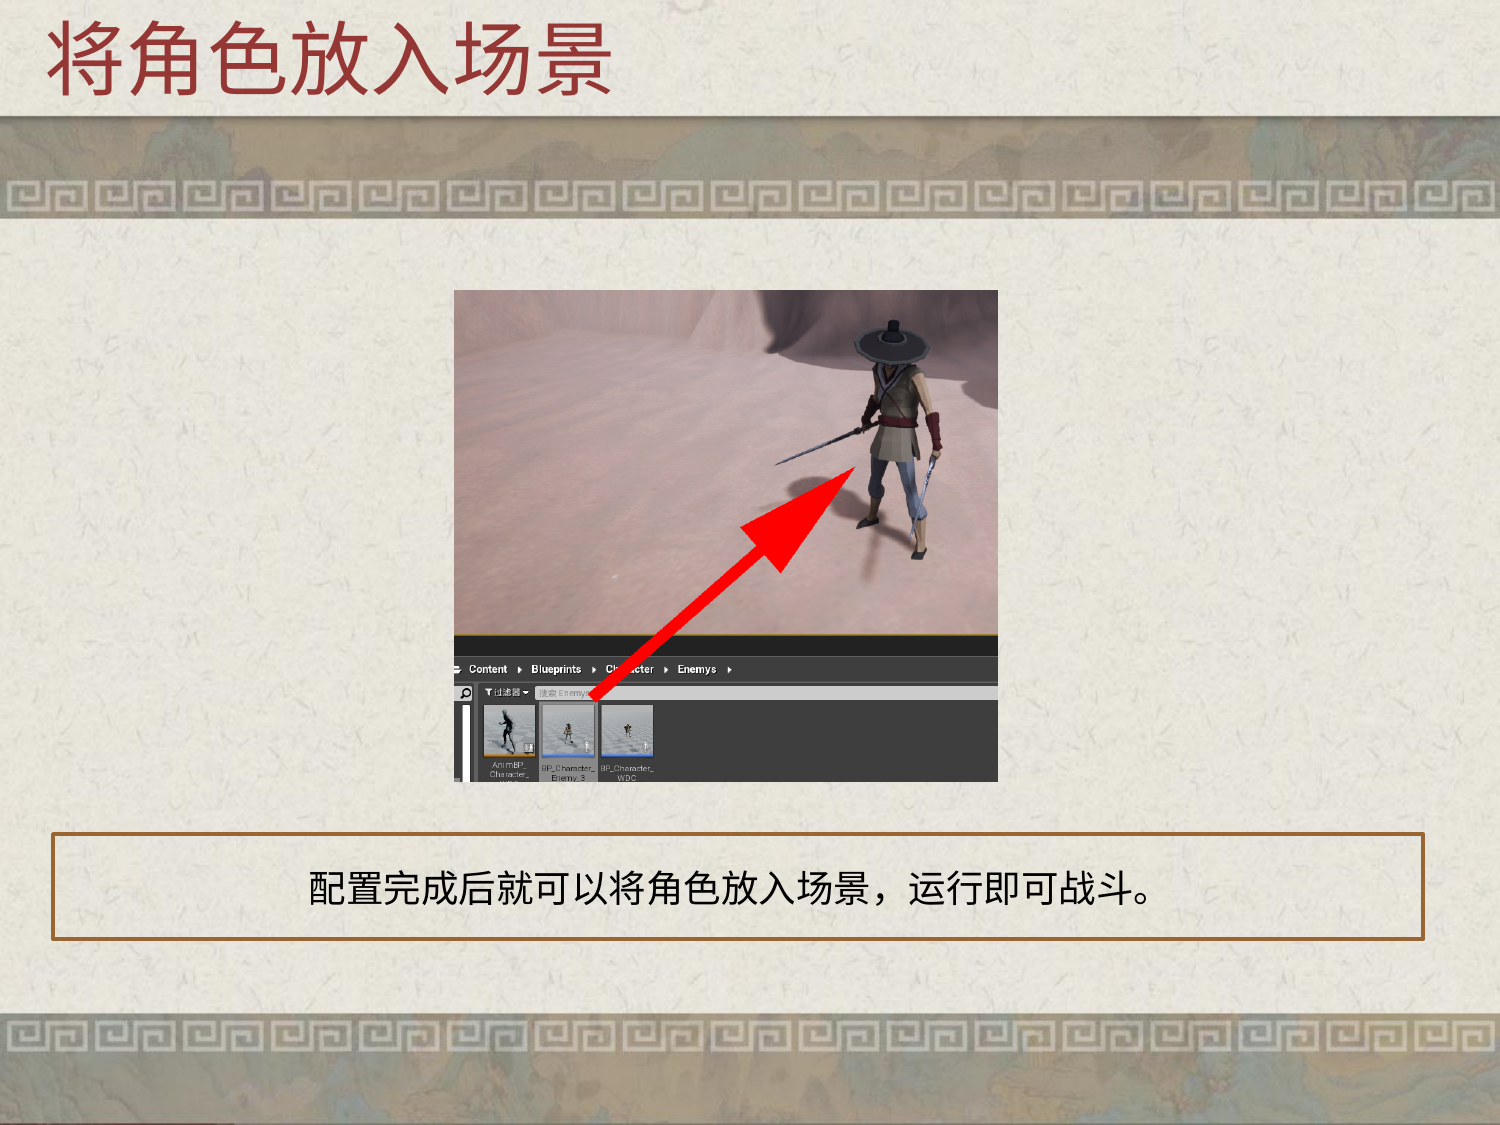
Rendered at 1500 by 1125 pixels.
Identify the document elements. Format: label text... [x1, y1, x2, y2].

text_box [51, 832, 1425, 941]
title 将角色放入场景 [29, 0, 1188, 114]
picture [0, 0, 1500, 1125]
